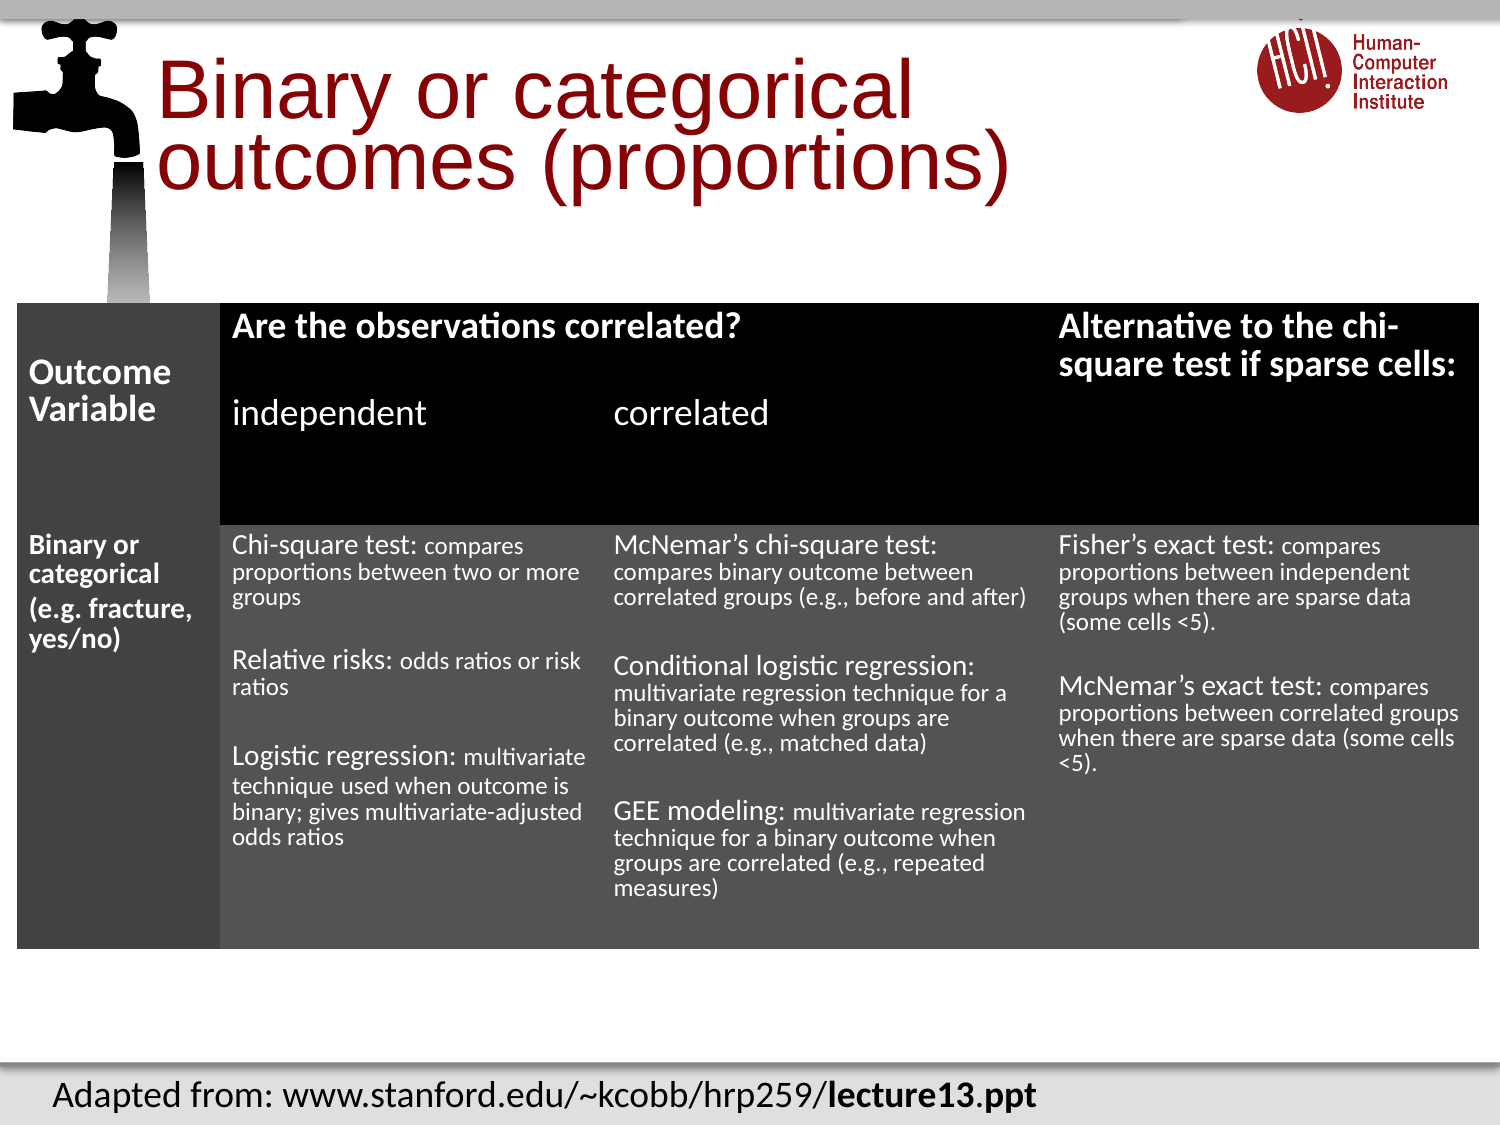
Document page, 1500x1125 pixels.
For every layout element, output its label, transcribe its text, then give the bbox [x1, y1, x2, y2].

table_cell McNemar’s chi-square test: compares binary outcome between correlated groups (e.g., before and after) Conditional logistic regression: multivariate regression technique for a binary outcome when groups are correlated (e.g., matched data) GEE modeling: multivariate regression technique for a binary outcome when groups are correlated (e.g., repeated measures) [602, 525, 1047, 949]
picture [13, 20, 140, 158]
table_cell Fisher’s exact test: compares proportions between independent groups when there are sparse data (some cells <5). McNemar’s exact test: compares proportions between correlated groups when there are sparse data (some cells <5). [1047, 525, 1479, 949]
table_header Are the observations correlated? [220, 303, 1047, 389]
title Binary or categorical outcomes (proportions) [156, 50, 1187, 214]
text_box Adapted from: www.stanford.edu/~kcobb/hrp259/lecture13.ppt [37, 1063, 1299, 1123]
table_cell independent [220, 389, 602, 525]
table_header Outcome Variable [17, 303, 220, 525]
table_cell Chi-square test: compares proportions between two or more groups Relative risks: odds ratios or risk ratios Logistic regression: multivariate technique used when outcome is binary; gives multivariate-adjusted odds ratios [220, 525, 602, 949]
table_header Alternative to the chi-square test if sparse cells: [1047, 303, 1479, 525]
table_cell correlated [602, 389, 1047, 525]
table_cell Binary or categorical (e.g. fracture, yes/no) [17, 525, 220, 949]
picture [1257, 20, 1447, 113]
